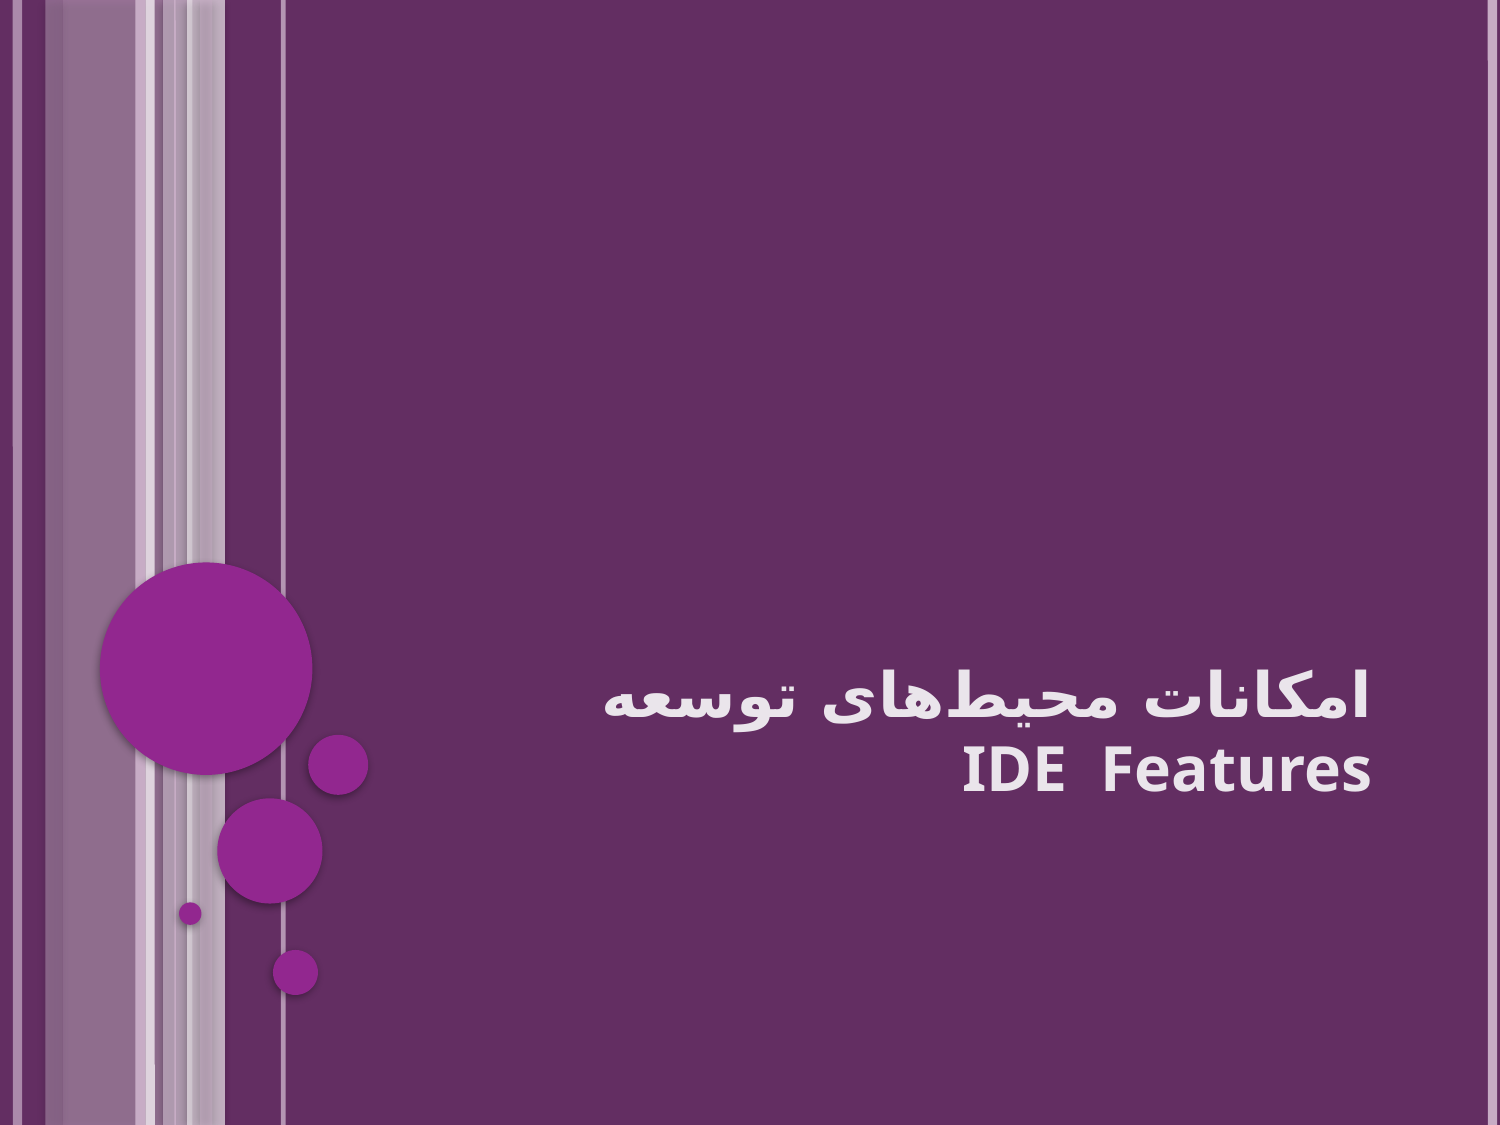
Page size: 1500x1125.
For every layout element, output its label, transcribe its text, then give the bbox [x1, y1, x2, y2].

title امکانات محیط‌های توسعه IDE Features [375, 474, 1388, 812]
